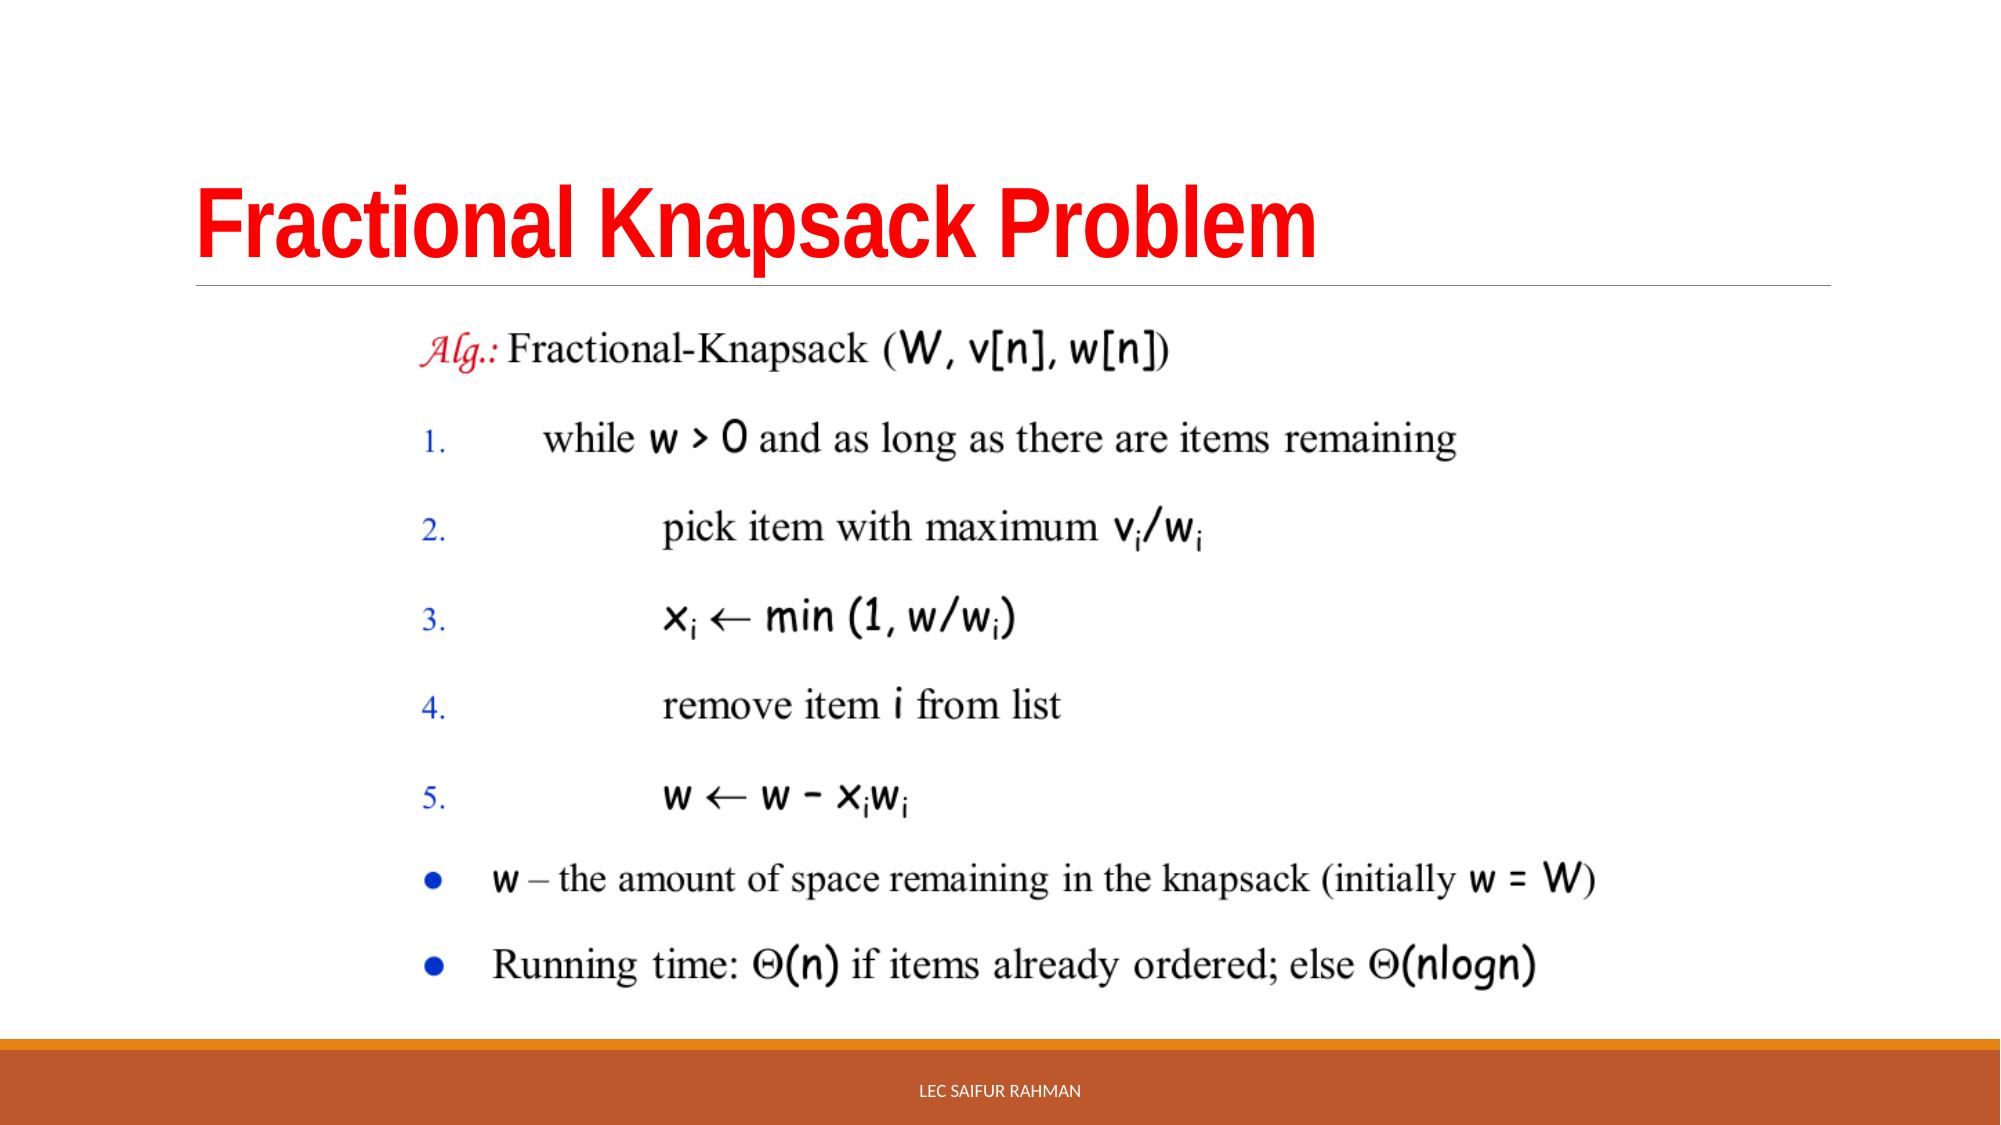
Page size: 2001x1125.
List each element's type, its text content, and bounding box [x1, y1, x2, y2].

title Fractional Knapsack Problem [180, 47, 1830, 285]
footer Lec Saifur rahman [604, 1059, 1396, 1120]
picture [396, 302, 1604, 1018]
